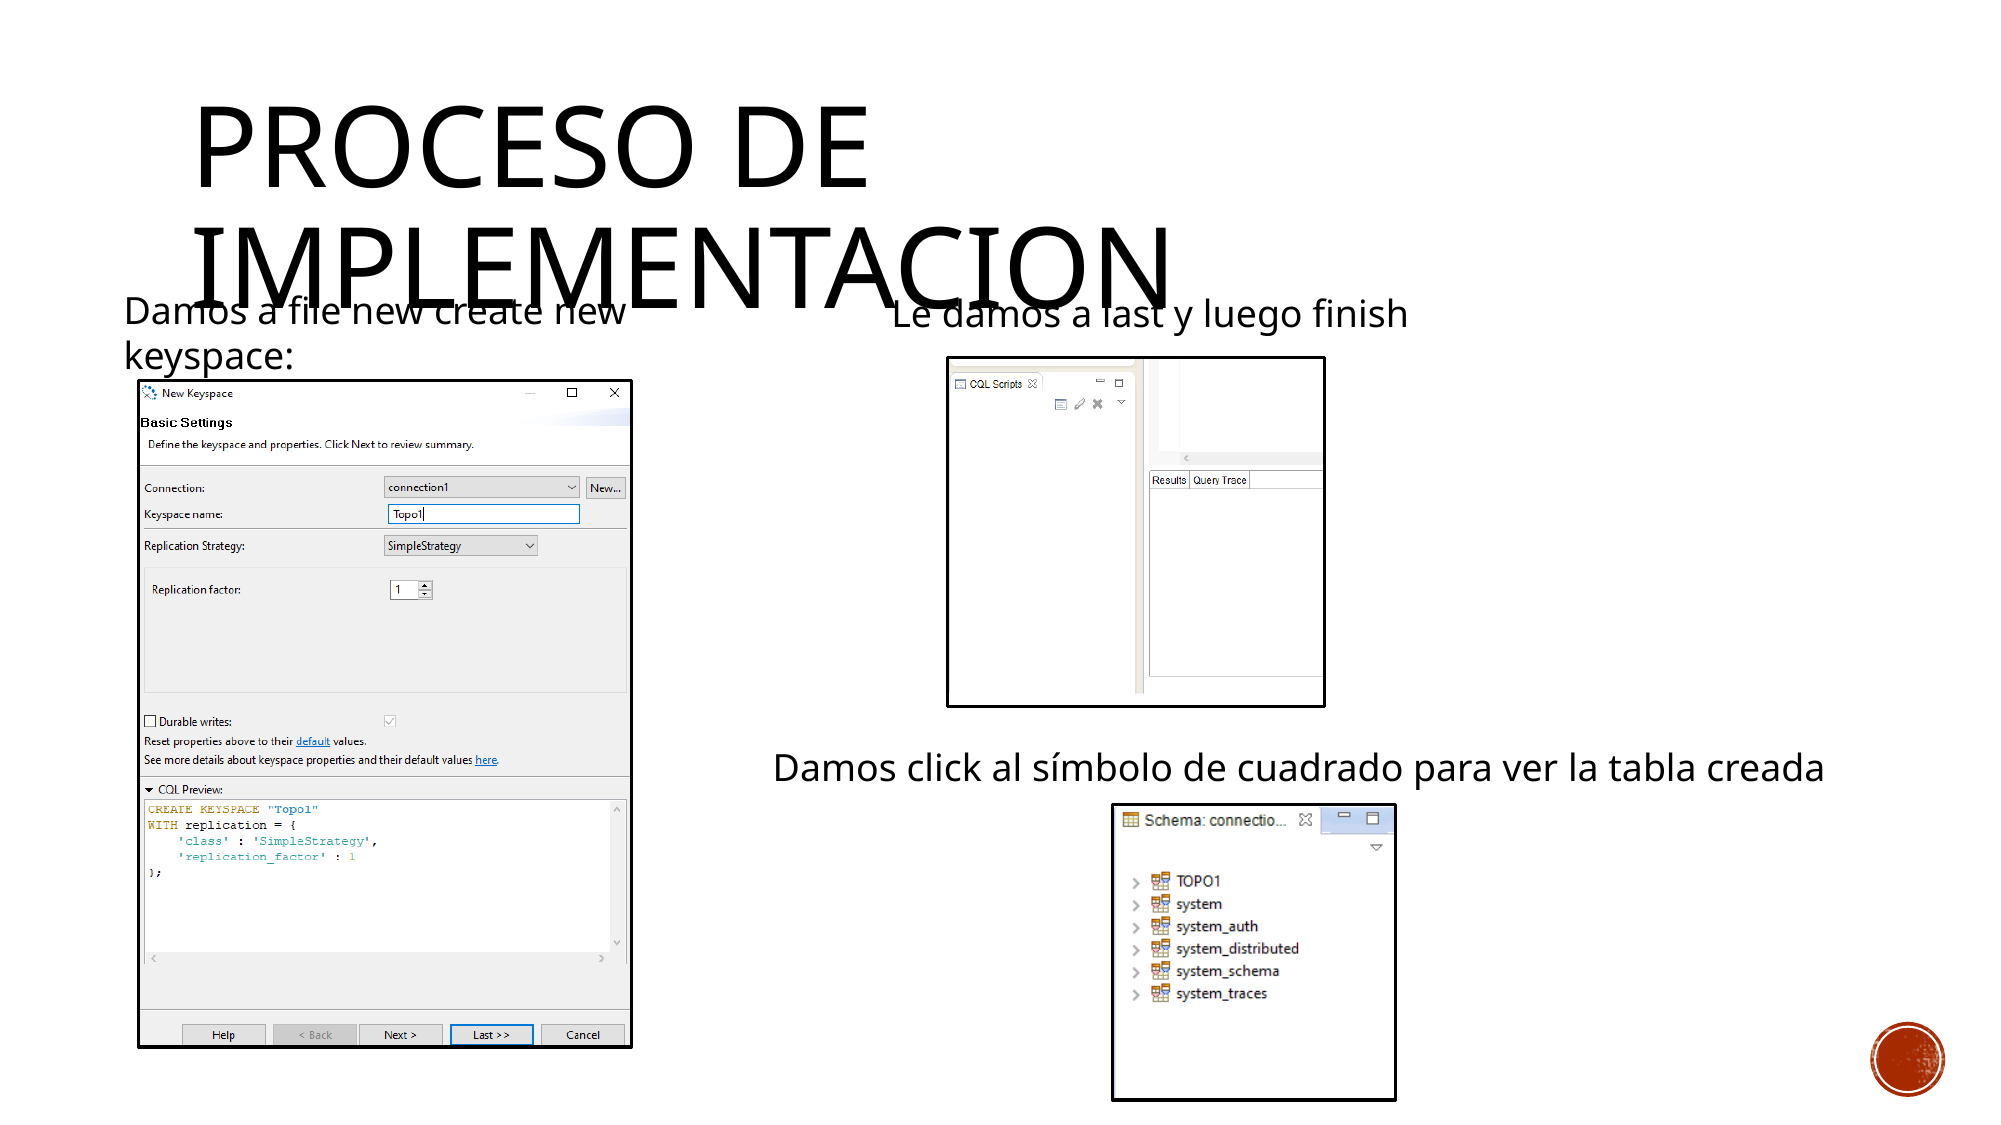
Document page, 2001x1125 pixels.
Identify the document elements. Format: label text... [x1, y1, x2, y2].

text_box Damos click al símbolo de cuadrado para ver la tabla creada [757, 736, 1880, 797]
picture [949, 359, 1323, 705]
title Proceso de implementacion [175, 79, 1826, 344]
text_box Le damos a last y luego finish [876, 282, 1425, 343]
text_box Damos a file new create new keyspace: [108, 279, 820, 385]
picture [1114, 806, 1394, 1098]
picture [140, 381, 631, 1046]
